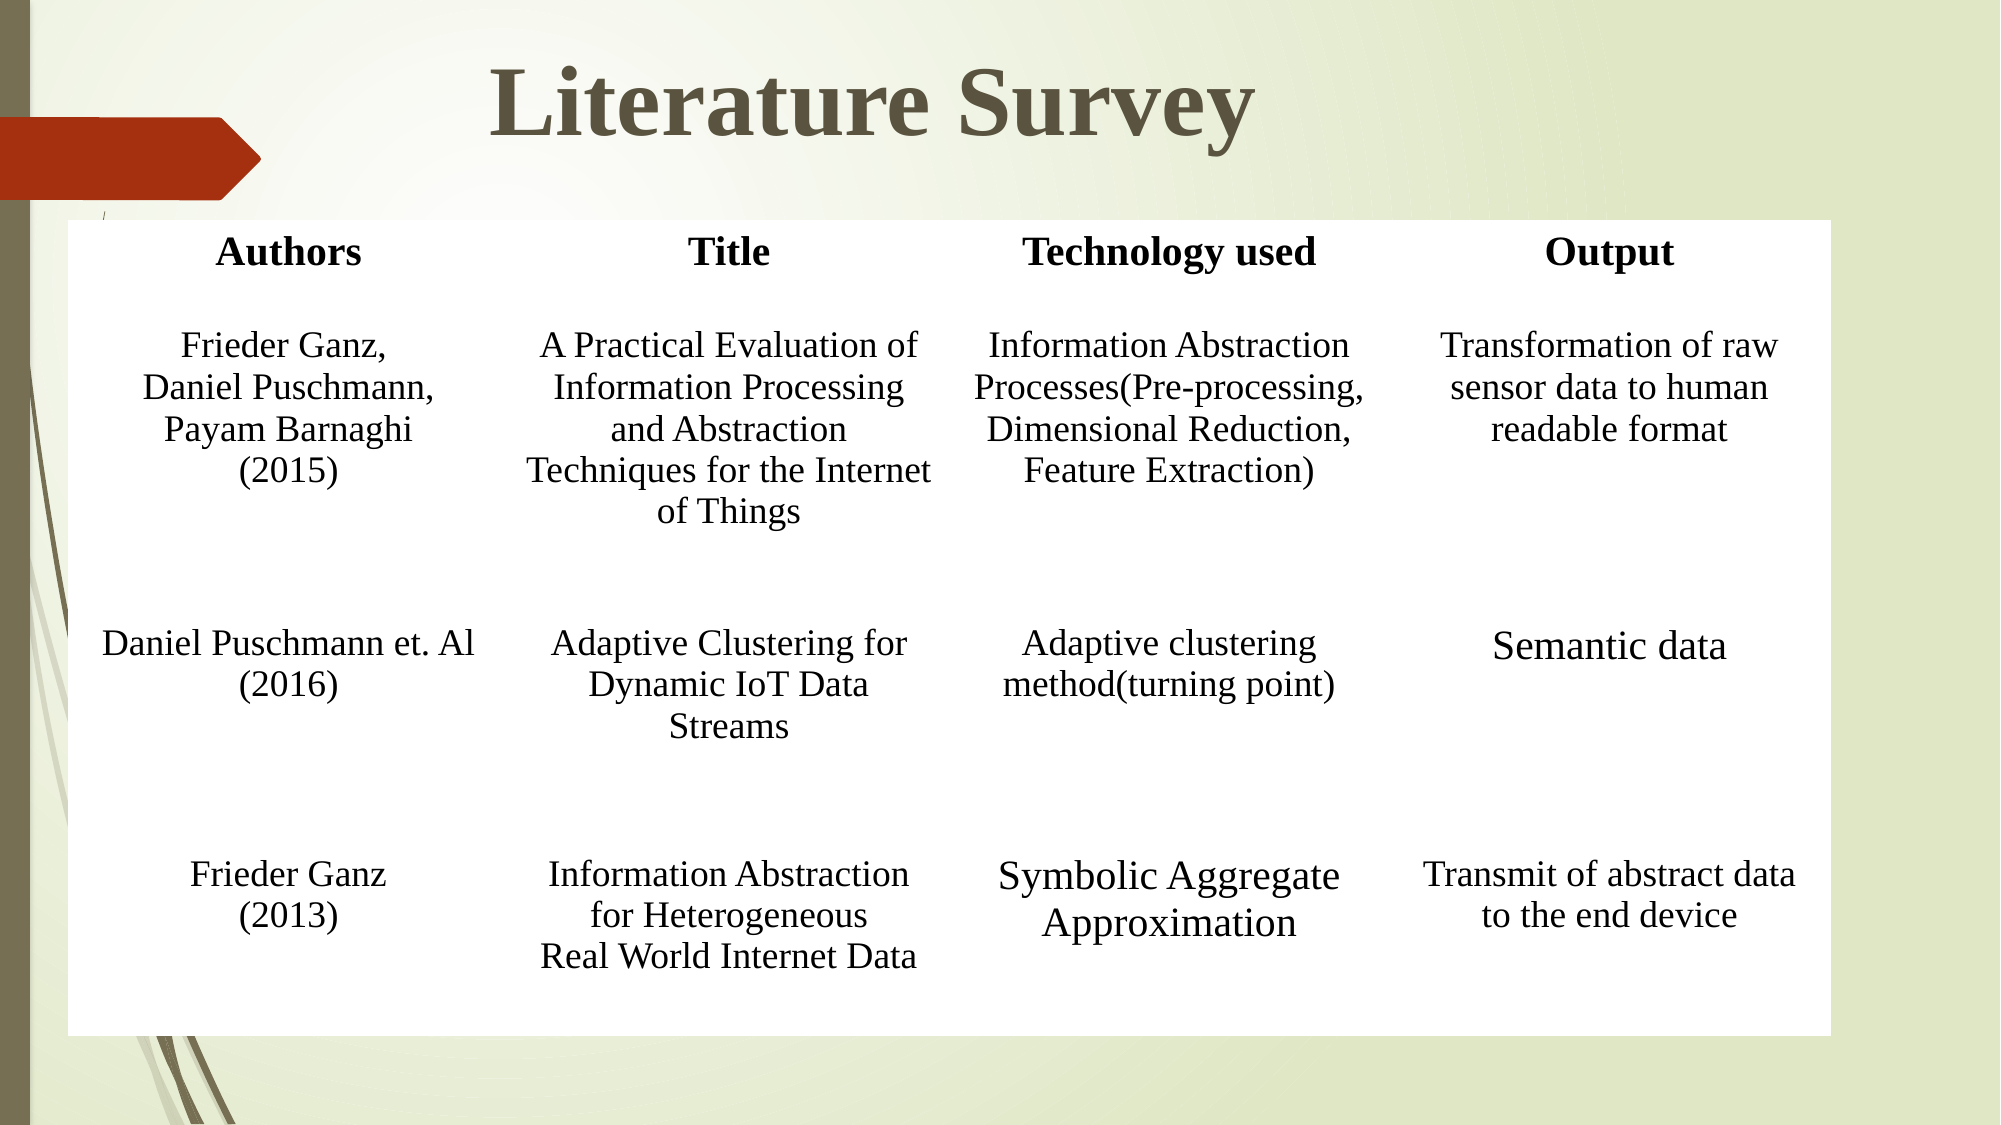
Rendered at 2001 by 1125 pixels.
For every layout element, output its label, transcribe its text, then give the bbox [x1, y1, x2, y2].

table_header Title [510, 222, 948, 316]
table_cell Adaptive clustering method(turning point) [950, 615, 1389, 844]
table_header Authors [69, 222, 508, 316]
table_cell Transmit of abstract data to the end device [1390, 846, 1829, 1034]
table_cell Daniel Puschmann et. Al (2016) [69, 615, 508, 844]
table_cell Adaptive Clustering for Dynamic IoT Data Streams [510, 615, 948, 844]
table_cell A Practical Evaluation of Information Processing and Abstraction Techniques for the Internet of Things [510, 318, 948, 613]
table_cell Information Abstraction for Heterogeneous Real World Internet Data [510, 846, 948, 1034]
title Literature Survey [101, 27, 1645, 217]
table_cell Frieder Ganz, Daniel Puschmann, Payam Barnaghi (2015) [69, 318, 508, 613]
table_cell Frieder Ganz (2013) [69, 846, 508, 1034]
table_cell Symbolic Aggregate Approximation [950, 846, 1389, 1034]
table_header Output [1390, 222, 1829, 316]
table_cell Information Abstraction Processes(Pre-processing, Dimensional Reduction, Feature Extraction) [950, 318, 1389, 613]
table_header Technology used [950, 222, 1389, 316]
table_cell Transformation of raw sensor data to human readable format [1390, 318, 1829, 613]
table_cell Semantic data [1390, 615, 1829, 844]
